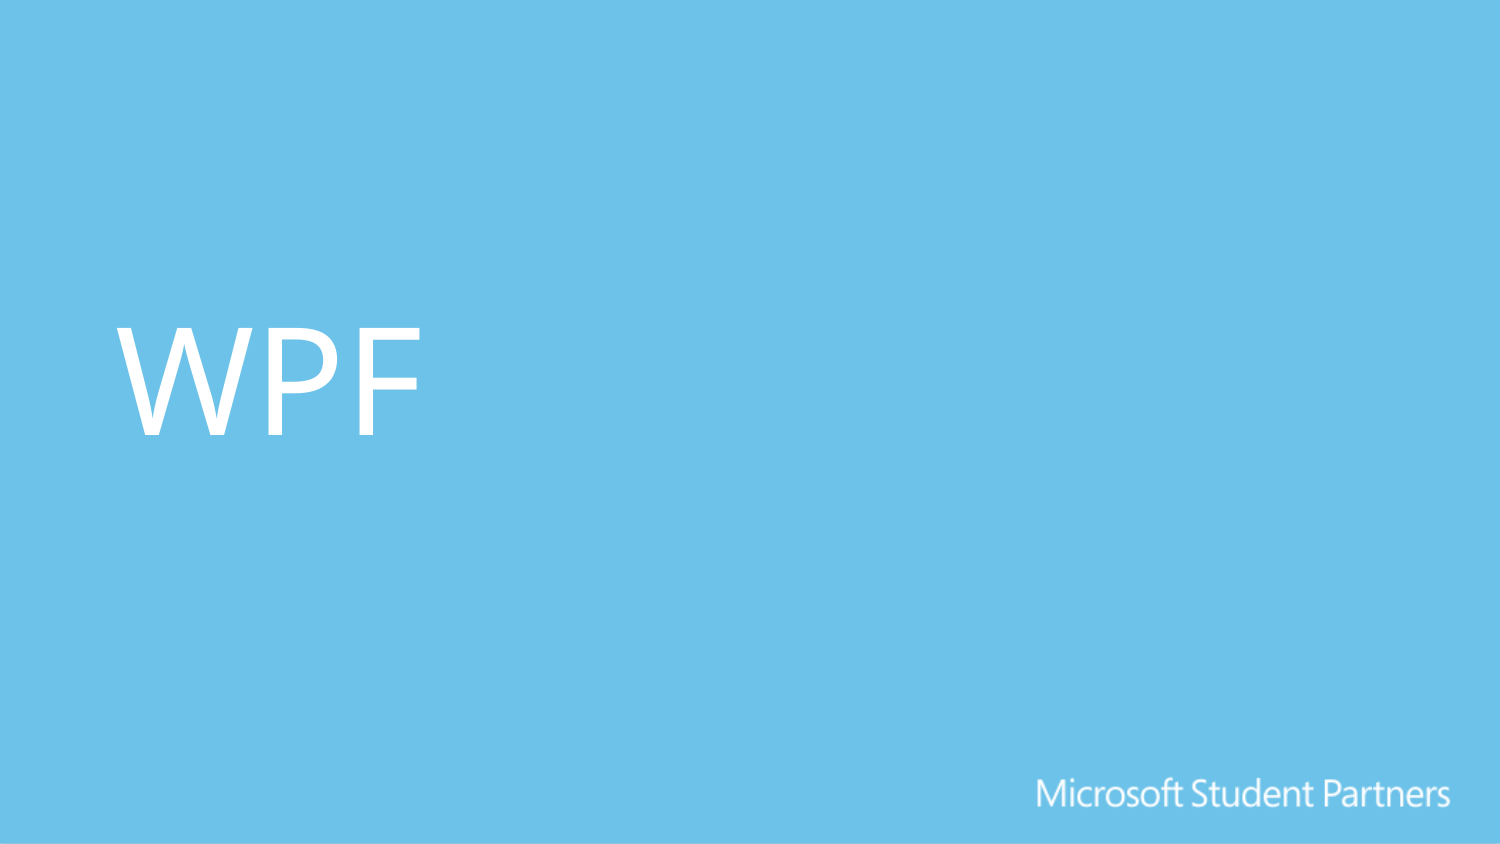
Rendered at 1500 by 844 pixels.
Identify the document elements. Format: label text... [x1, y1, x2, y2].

title WPF [100, 313, 1385, 494]
picture [988, 741, 1500, 844]
